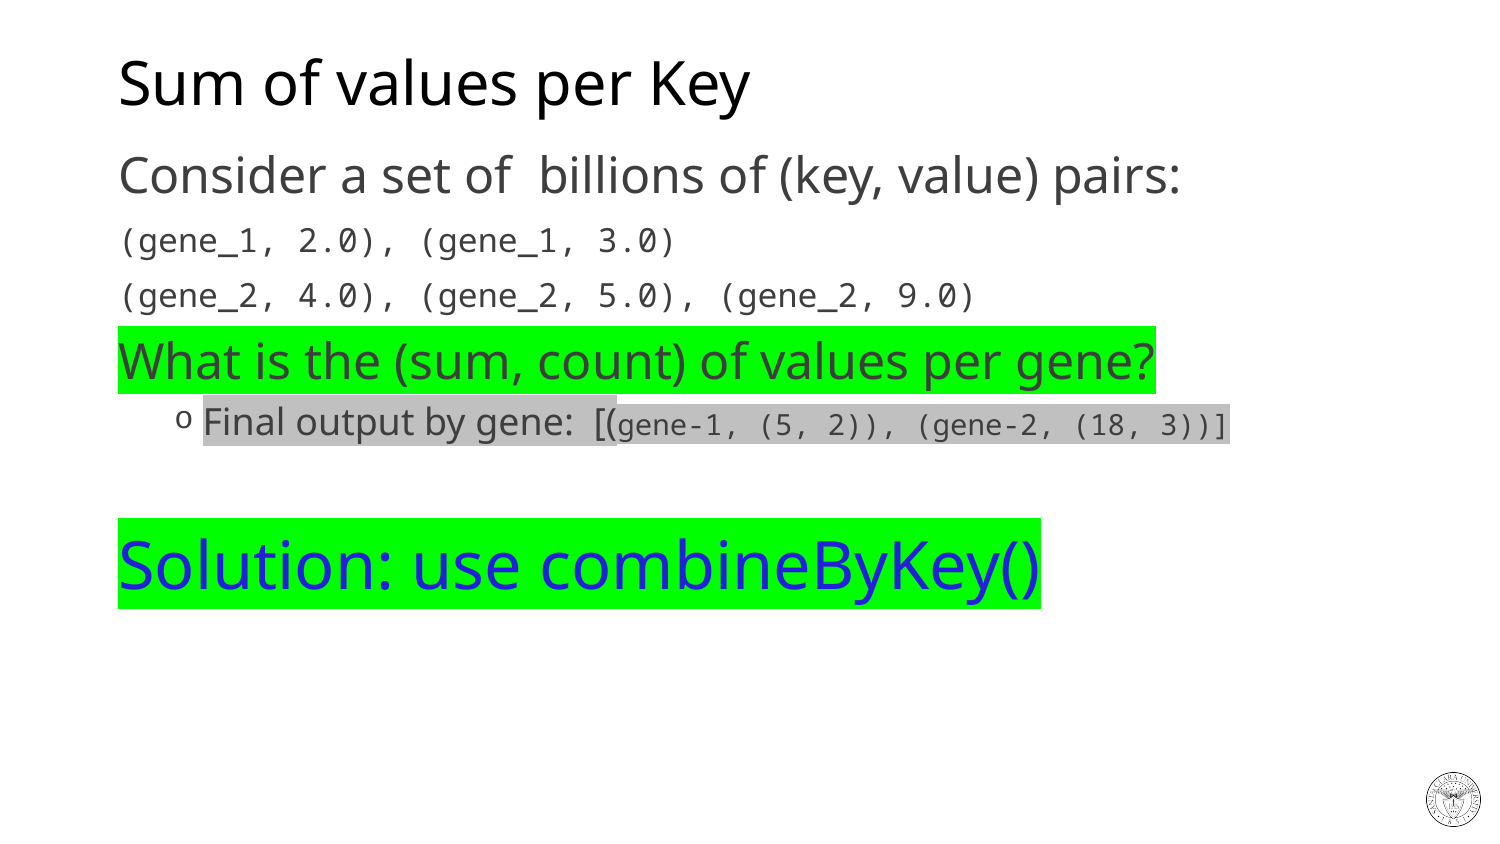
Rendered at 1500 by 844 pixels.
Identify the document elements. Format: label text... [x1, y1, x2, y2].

title Sum of values per Key [103, 44, 1397, 127]
picture [1426, 772, 1481, 827]
list Consider a set of billions of (key, value) pairs: (gene_1, 2.0), (gene_1, 3.0) (gene_2, 4.0), (gene_2, 5.0), (gene_2, 9.0) What is the (sum, count) of values per gene? Final output by gene: [(gene-1, (5, 2)), (gene-2, (18, 3))] Solution: use combineByKey() [103, 135, 1397, 760]
